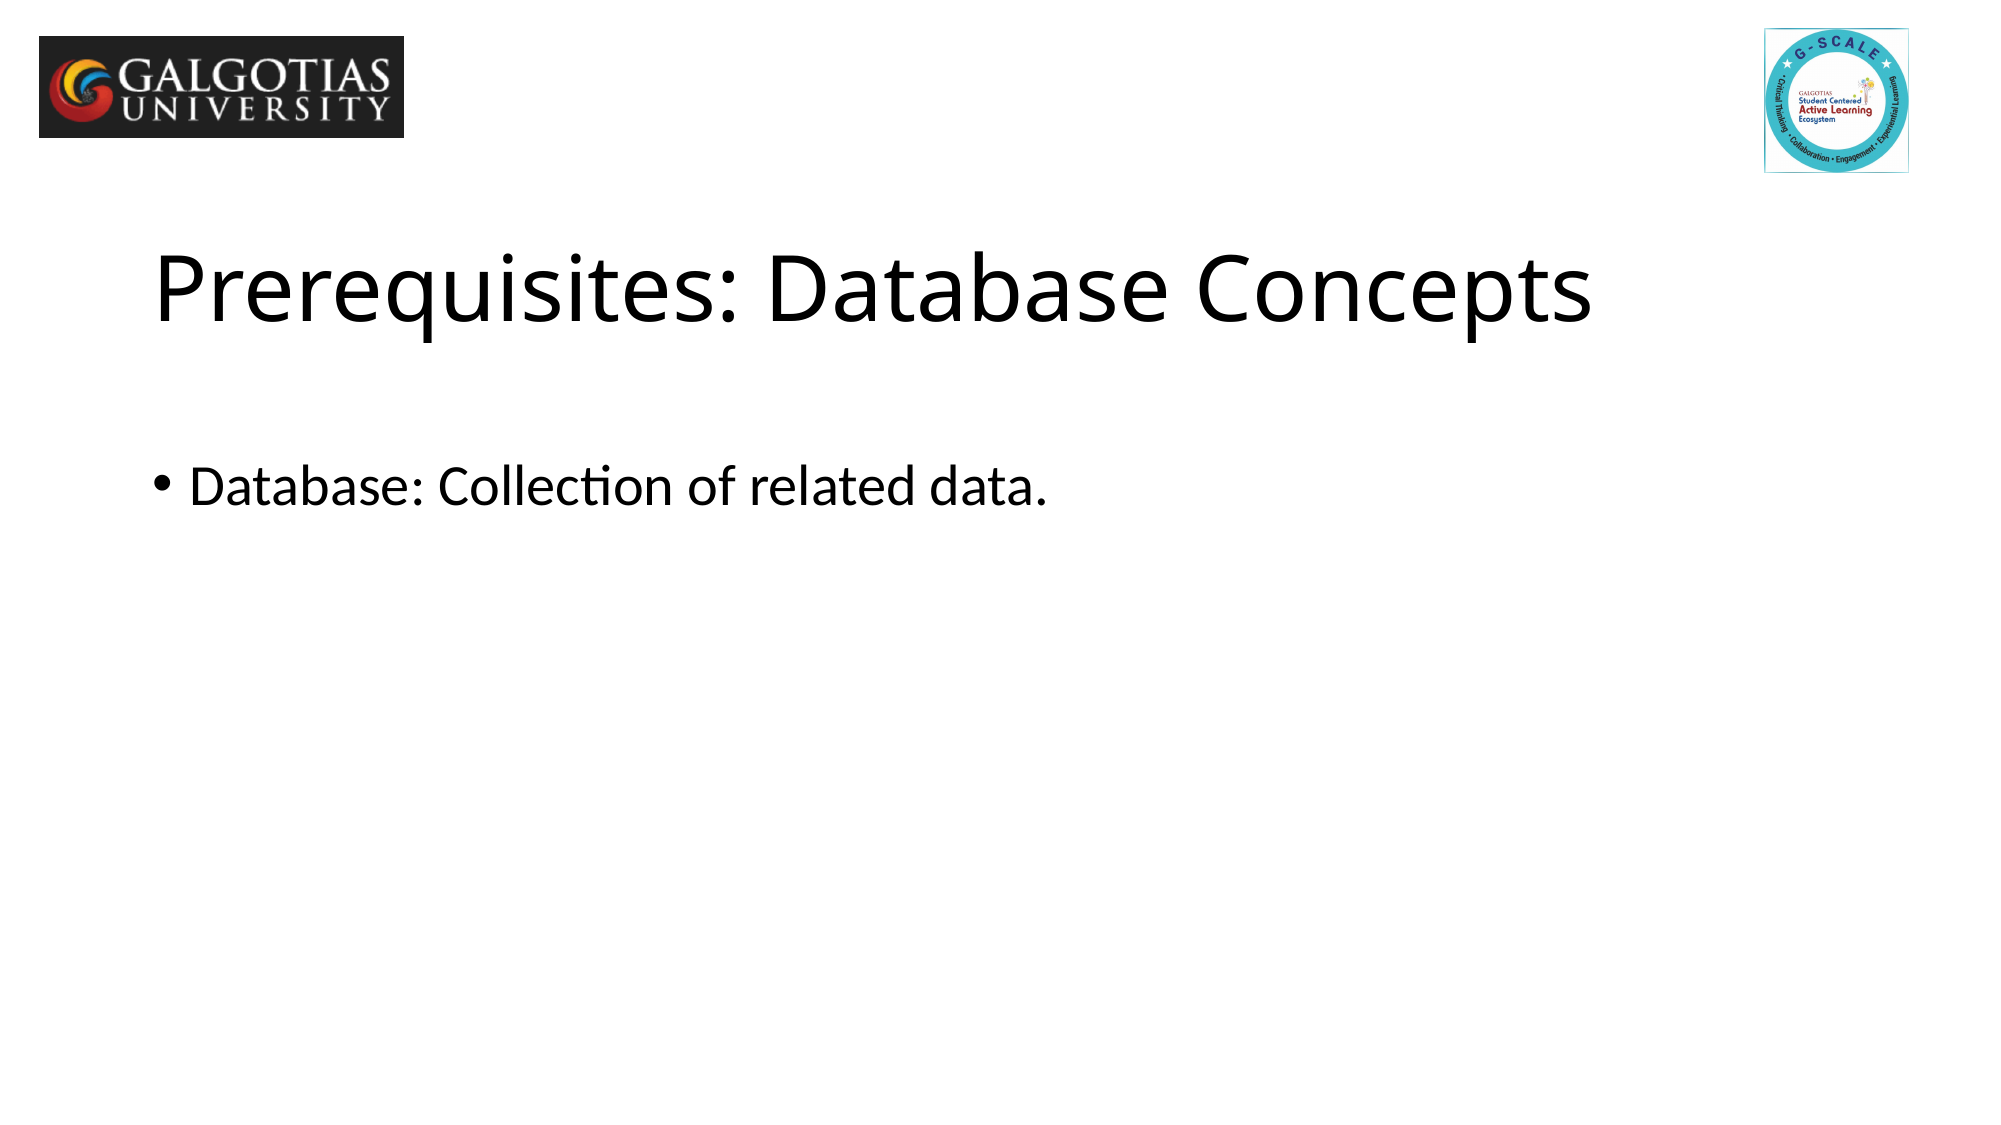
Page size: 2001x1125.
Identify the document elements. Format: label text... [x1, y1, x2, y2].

picture [1764, 28, 1909, 173]
list Database: Collection of related data. [137, 447, 1863, 1014]
picture [39, 36, 404, 138]
title Prerequisites: Database Concepts [137, 230, 1863, 354]
